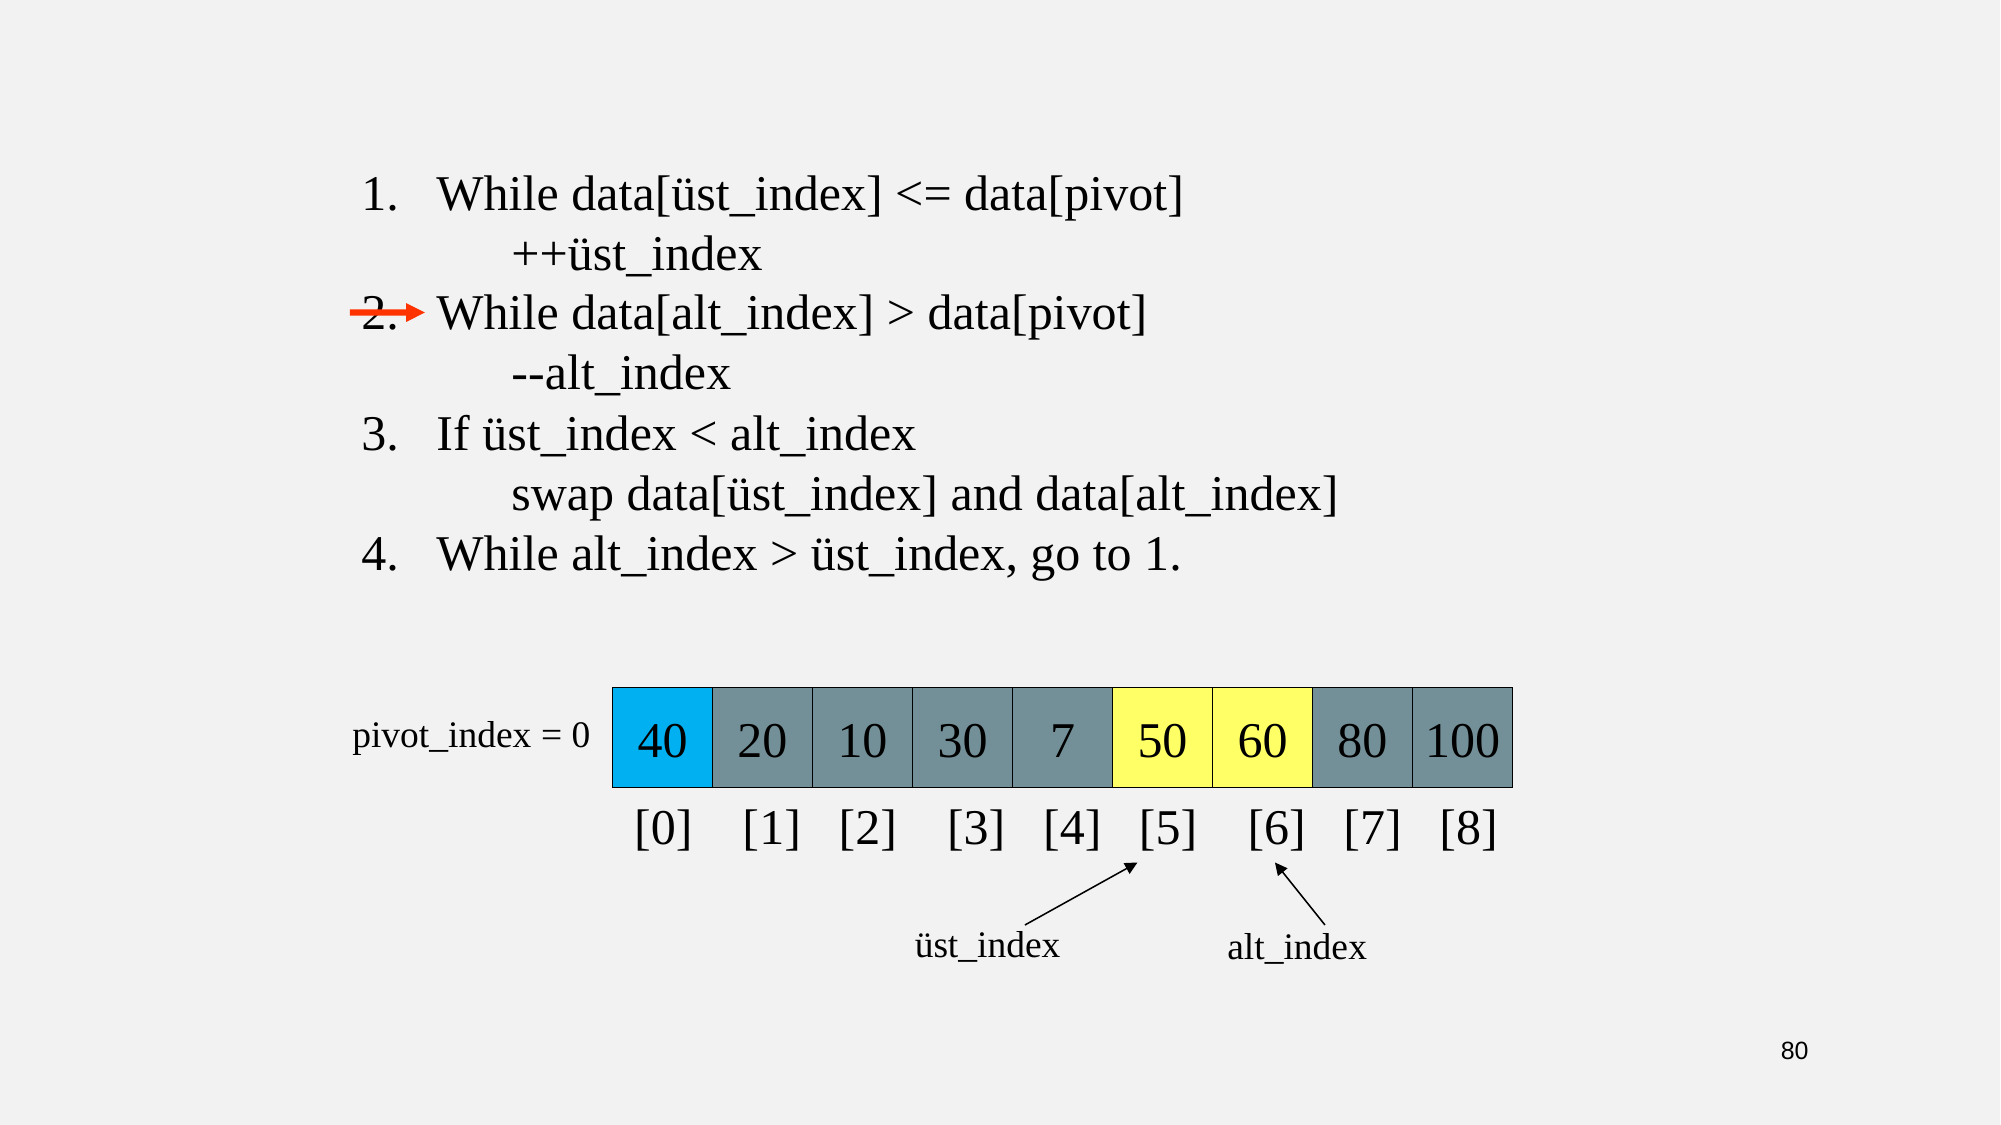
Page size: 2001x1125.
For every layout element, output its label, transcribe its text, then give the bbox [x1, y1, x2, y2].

text_box 20 [712, 687, 812, 787]
slide_number 80 [1764, 1019, 1825, 1080]
text_box 80 [1312, 687, 1412, 787]
text_box 40 [612, 687, 712, 788]
text_box üst_index [900, 912, 1315, 973]
text_box 7 [1012, 687, 1112, 787]
text_box pivot_index = 0 [337, 702, 606, 762]
text_box 10 [812, 687, 912, 787]
text_box [0] [1] [2] [3] [4] [5] [6] [7] [8] [619, 787, 1513, 863]
text_box [1275, 862, 1326, 926]
text_box 30 [912, 687, 1012, 787]
text_box alt_index [1212, 914, 1563, 975]
text_box 50 [1112, 687, 1212, 787]
text_box 100 [1412, 687, 1513, 787]
text_box [349, 306, 425, 319]
text_box 60 [1212, 687, 1312, 787]
text_box [1024, 862, 1138, 926]
text_box While data[üst_index] <= data[pivot] ++üst_index While data[alt_index] > data[pivot] --alt_index If üst_index < alt_index swap data[üst_index] and data[alt_index] While alt_index > üst_index, go to 1. [346, 152, 1504, 768]
